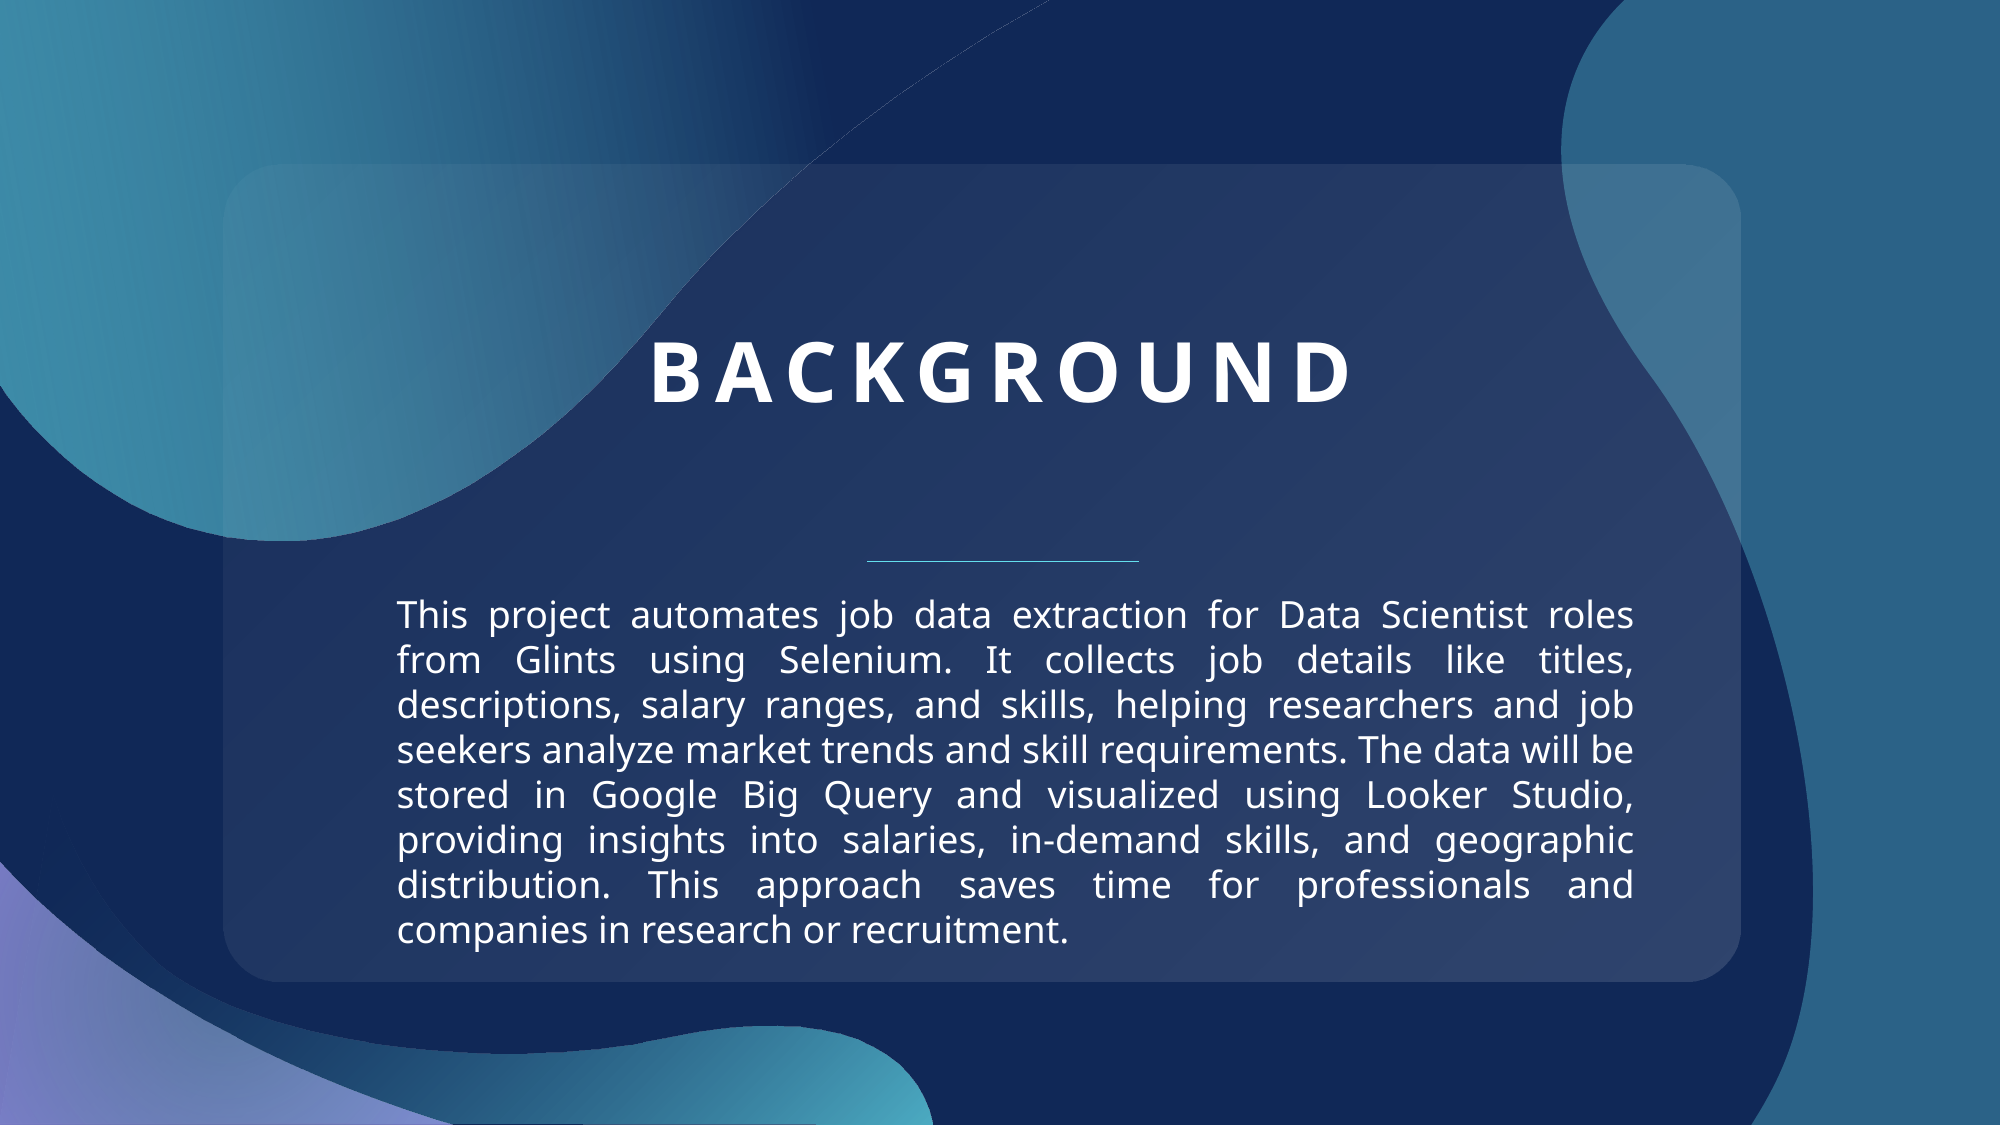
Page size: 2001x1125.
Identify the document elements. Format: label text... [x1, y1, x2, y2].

title BACKGROUND [365, 252, 1635, 429]
subtitle This project automates job data extraction for Data Scientist roles from Glints using Selenium. It collects job details like titles, descriptions, salary ranges, and skills, helping researchers and job seekers analyze market trends and skill requirements. The data will be stored in Google Big Query and visualized using Looker Studio, providing insights into salaries, in-demand skills, and geographic distribution. This approach saves time for professionals and companies in research or recruitment. [381, 583, 1651, 770]
